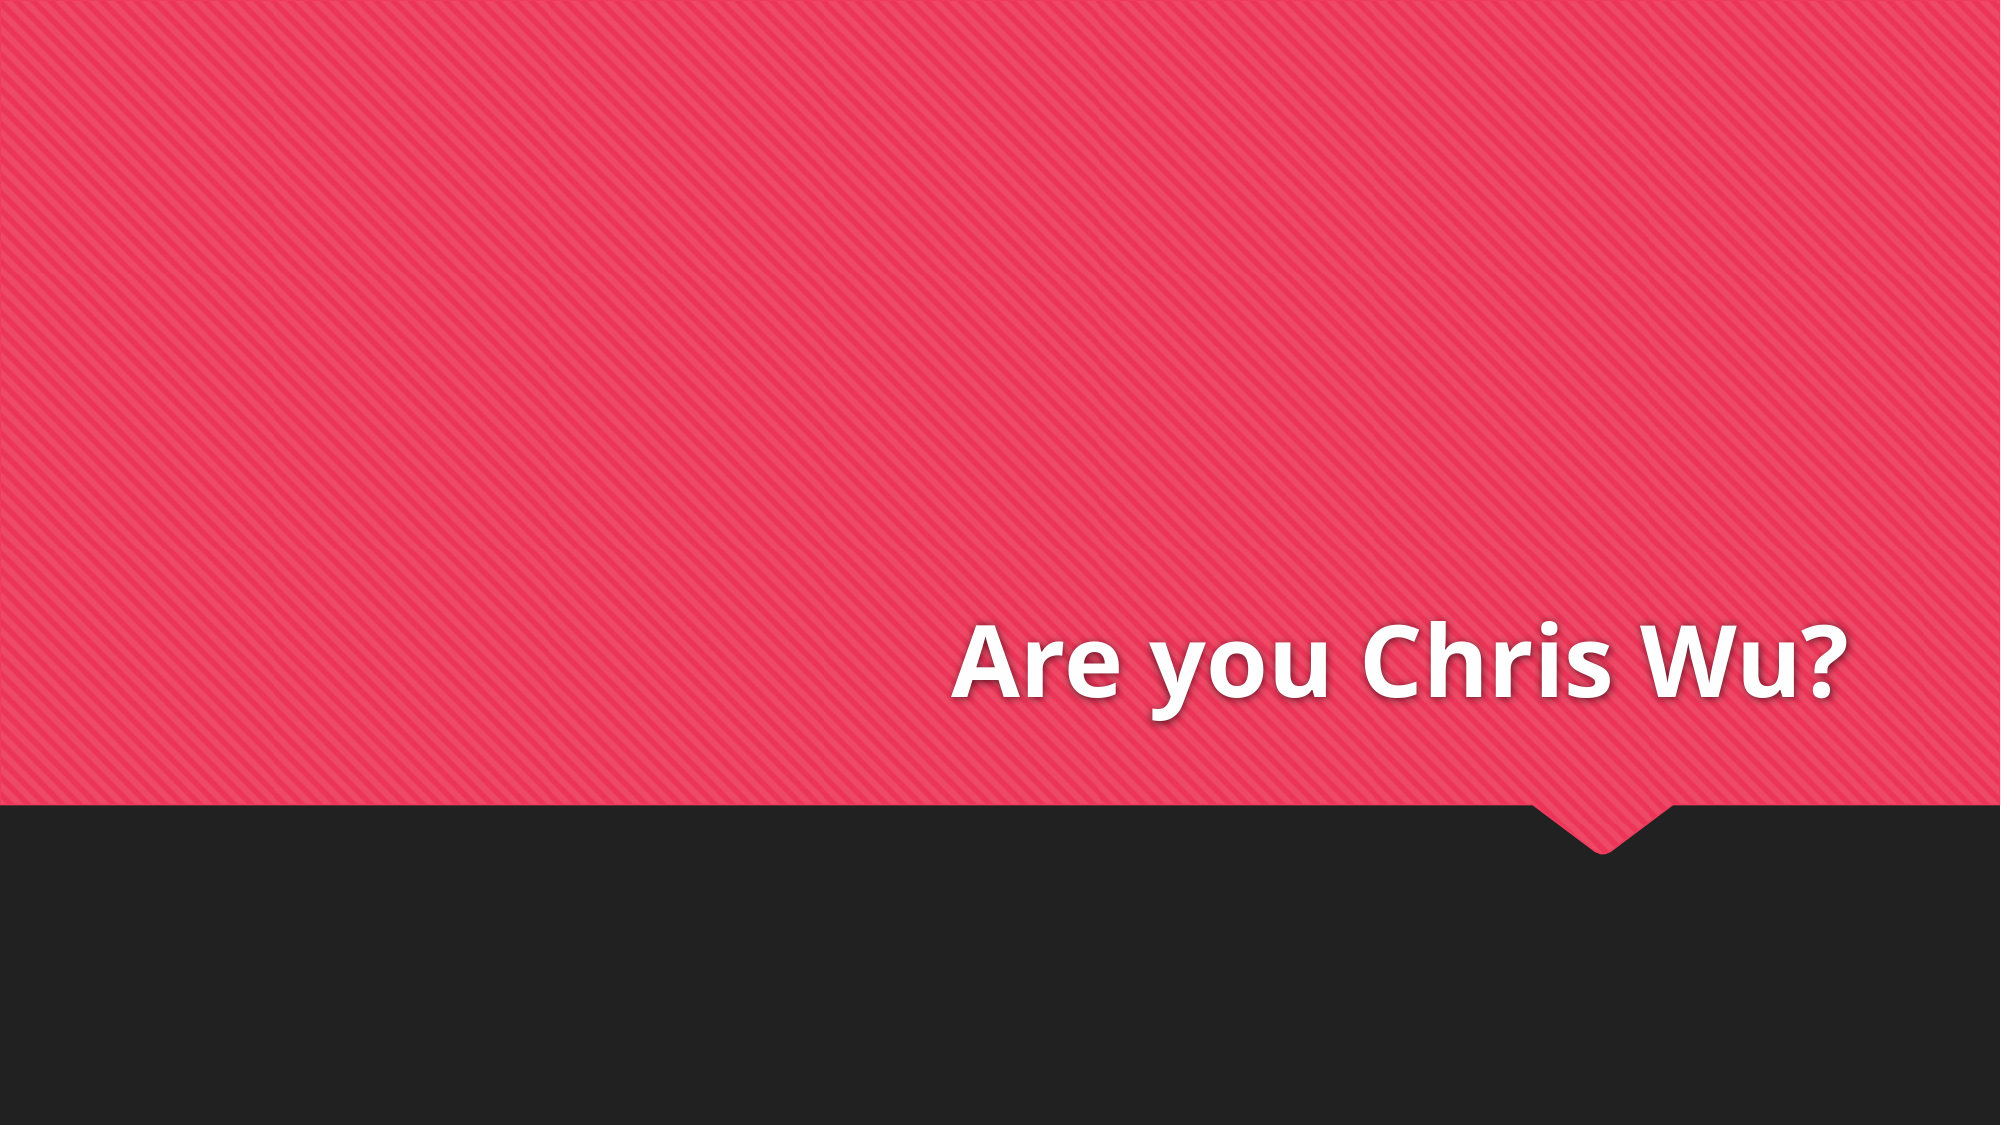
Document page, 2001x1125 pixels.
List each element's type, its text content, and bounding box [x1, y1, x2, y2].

title Are you Chris Wu? [132, 484, 1866, 726]
